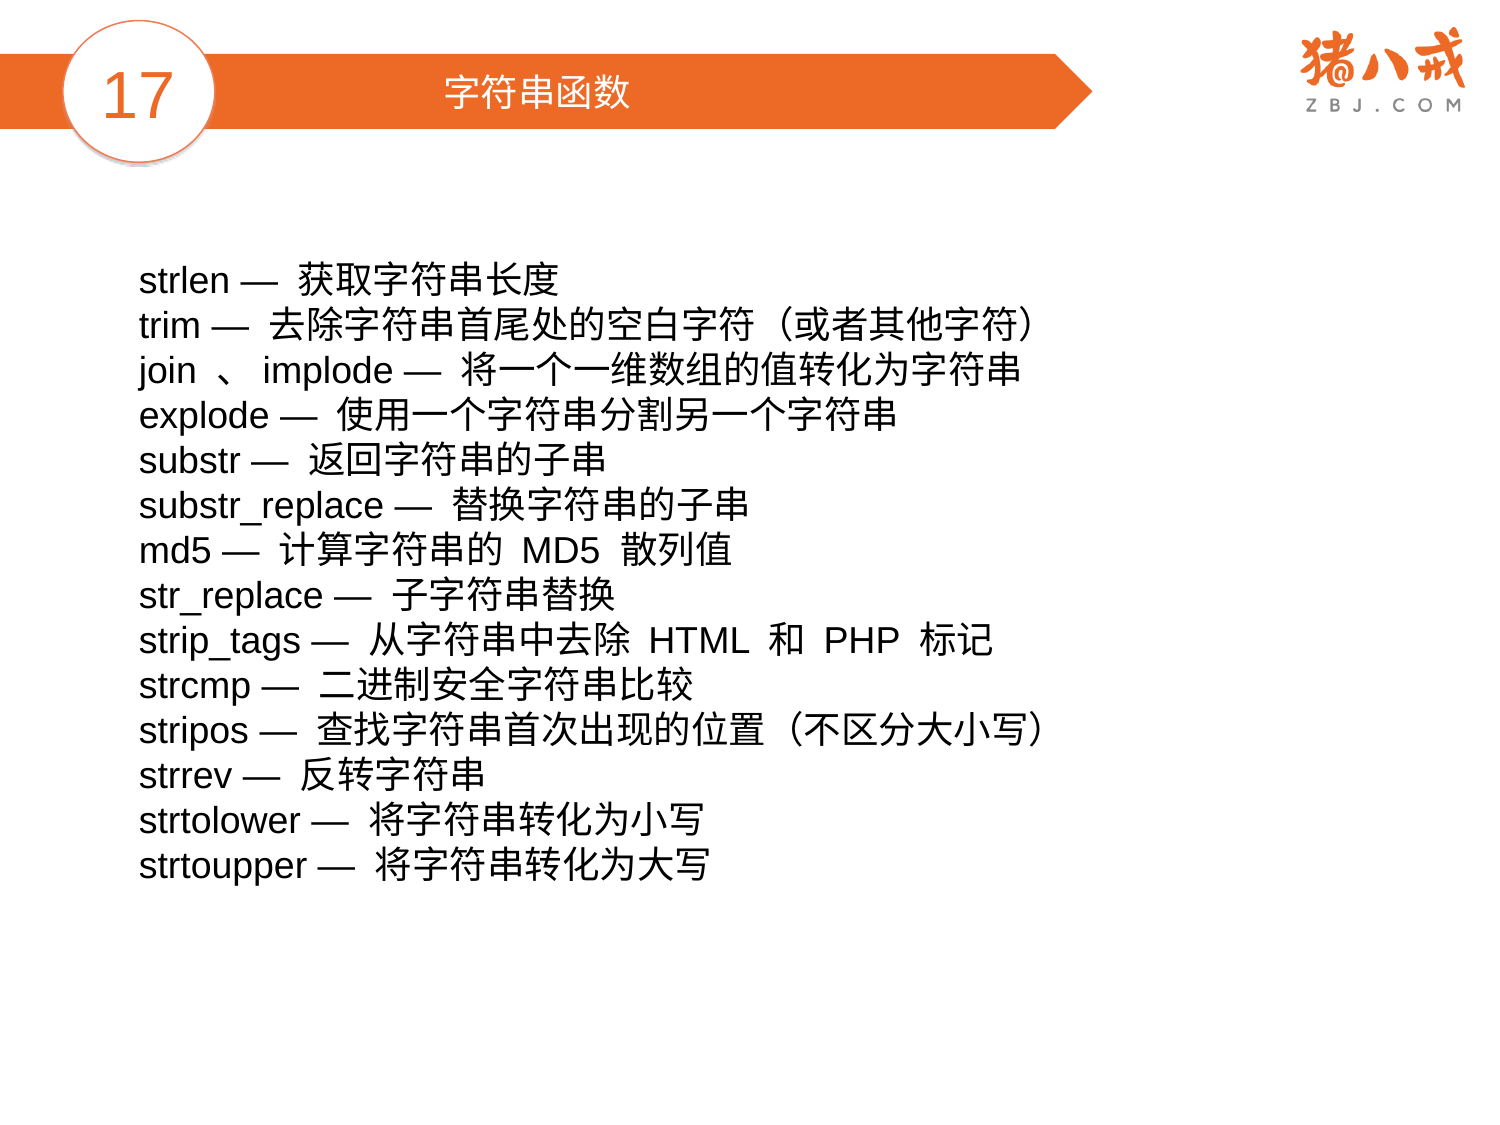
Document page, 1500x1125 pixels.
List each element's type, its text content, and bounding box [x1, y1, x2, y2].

text_box strlen — 获取字符串长度 trim — 去除字符串首尾处的空白字符（或者其他字符） join 、implode — 将一个一维数组的值转化为字符串 explode — 使用一个字符串分割另一个字符串 substr — 返回字符串的子串 substr_replace — 替换字符串的子串 md5 — 计算字符串的 MD5 散列值 str_replace — 子字符串替换 strip_tags — 从字符串中去除 HTML 和 PHP 标记 strcmp — 二进制安全字符串比较 stripos — 查找字符串首次出现的位置（不区分大小写） strrev — 反转字符串 strtolower — 将字符串转化为小写 strtoupper — 将字符串转化为大写 [123, 248, 1408, 1074]
text_box 字符串函数 [0, 52, 74, 130]
picture [1281, 15, 1483, 128]
text_box [41, 208, 1424, 973]
text_box 17 [62, 20, 215, 163]
text_box 字符串函数 [203, 52, 1094, 130]
